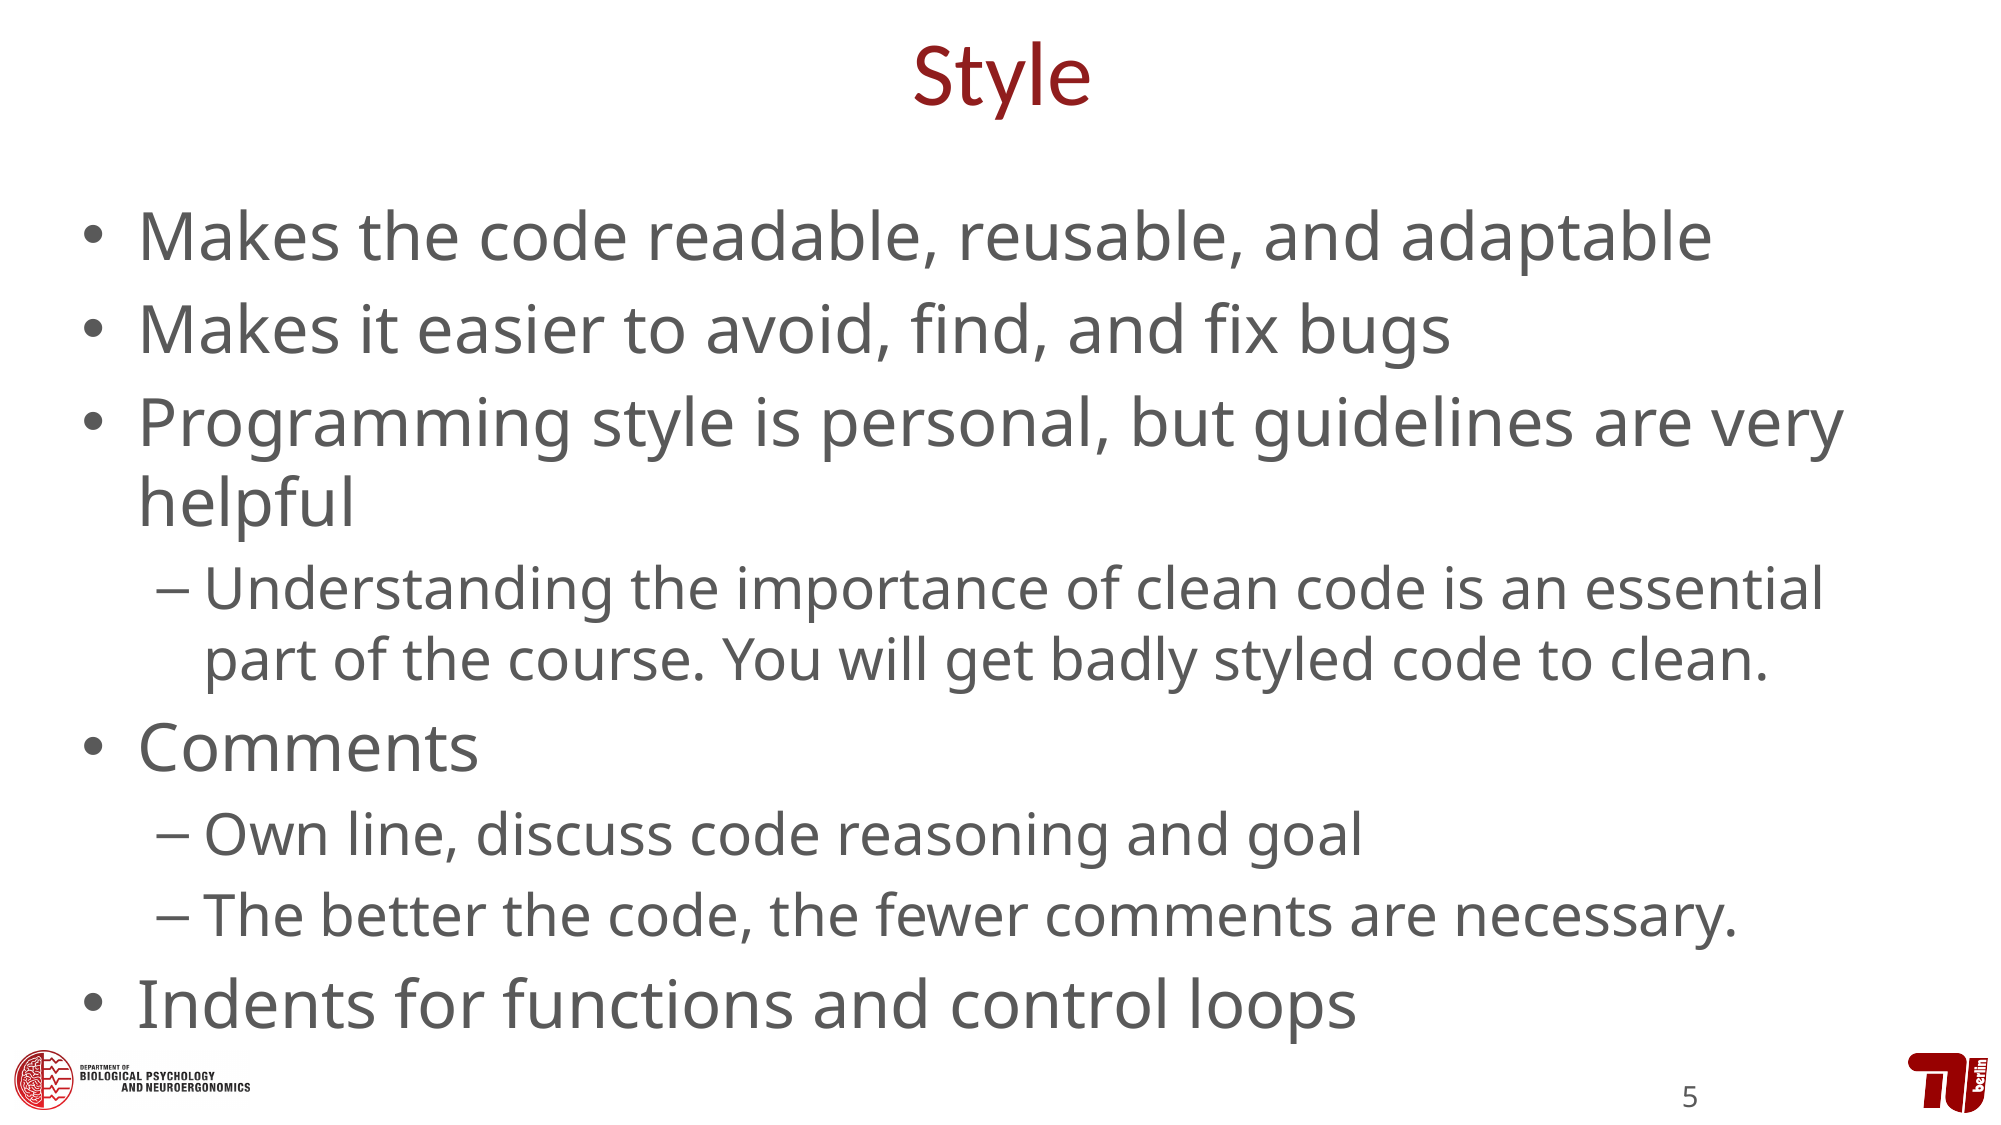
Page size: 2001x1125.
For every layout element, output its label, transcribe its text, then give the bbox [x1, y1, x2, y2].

picture [14, 1050, 250, 1110]
title Style [220, 0, 1787, 152]
list Makes the code readable, reusable, and adaptable Makes it easier to avoid, find, and fix bugs Programming style is personal, but guidelines are very helpful Understanding the importance of clean code is an essential part of the course. You will get badly styled code to clean. Comments Own line, discuss code reasoning and goal The better the code, the fewer comments are necessary. Indents for functions and control loops [66, 185, 1950, 1030]
picture [1908, 1053, 1988, 1113]
